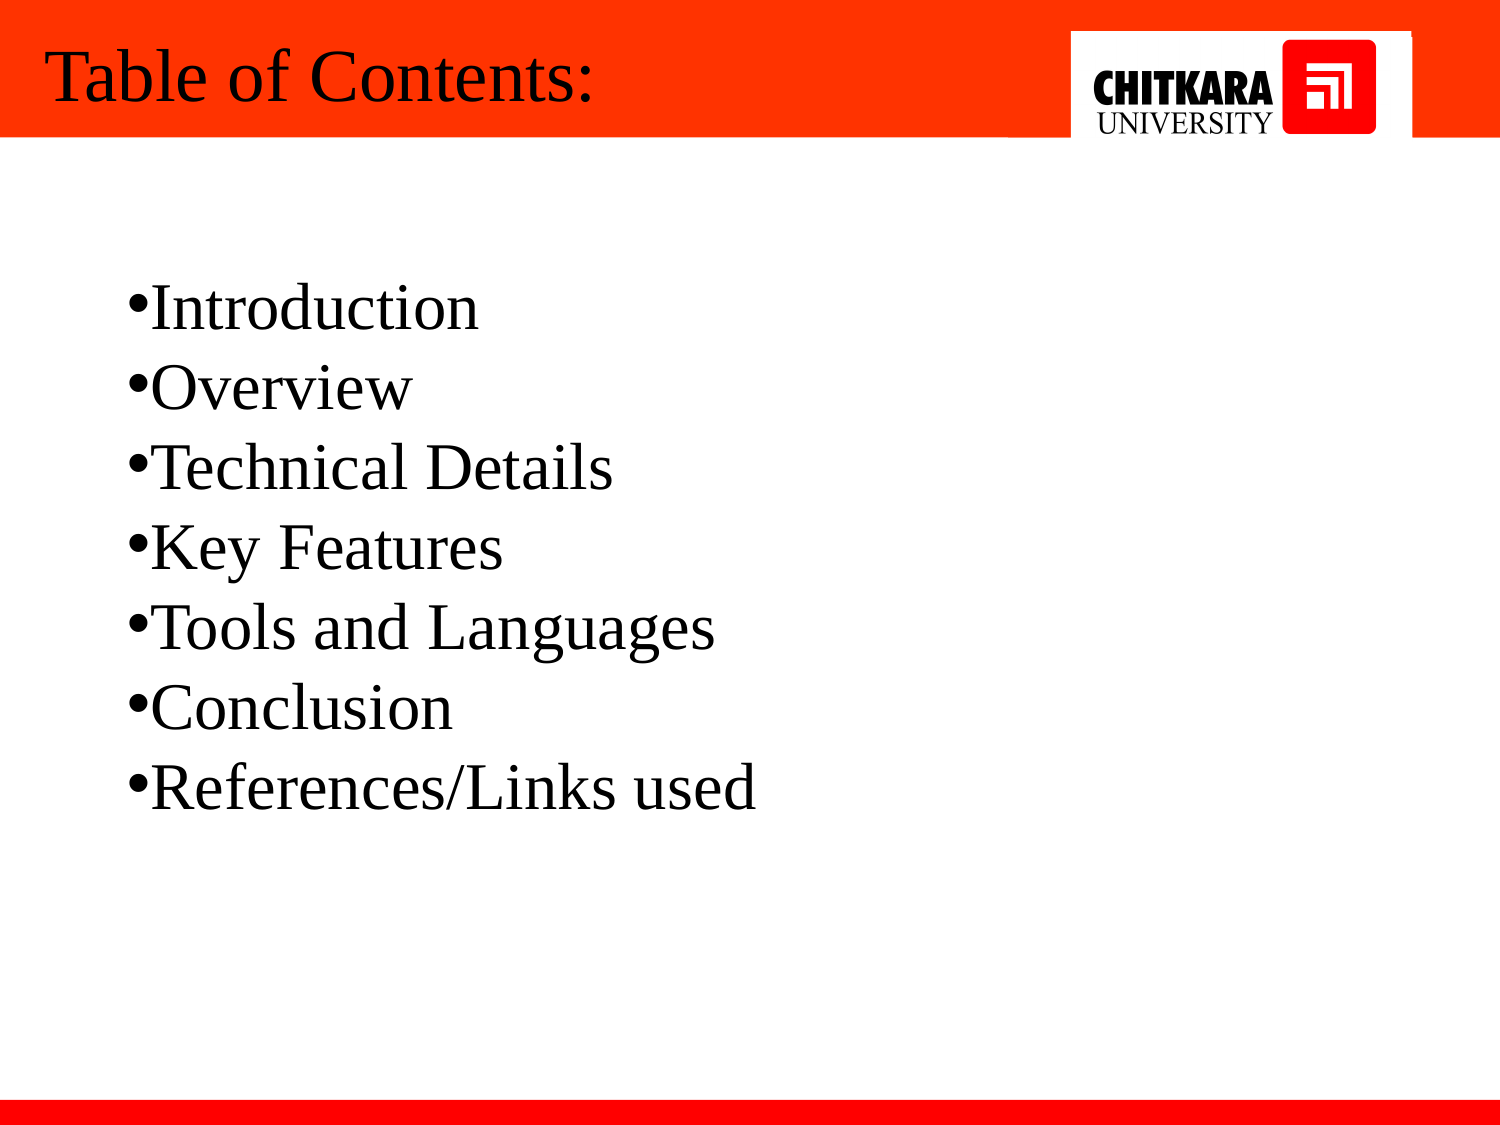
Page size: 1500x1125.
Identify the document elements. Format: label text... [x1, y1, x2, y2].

text_box Table of Contents: [29, 19, 916, 124]
text_box Introduction Overview Technical Details Key Features Tools and Languages Conclusion References/Links used [112, 255, 1247, 990]
picture [1074, 37, 1391, 138]
